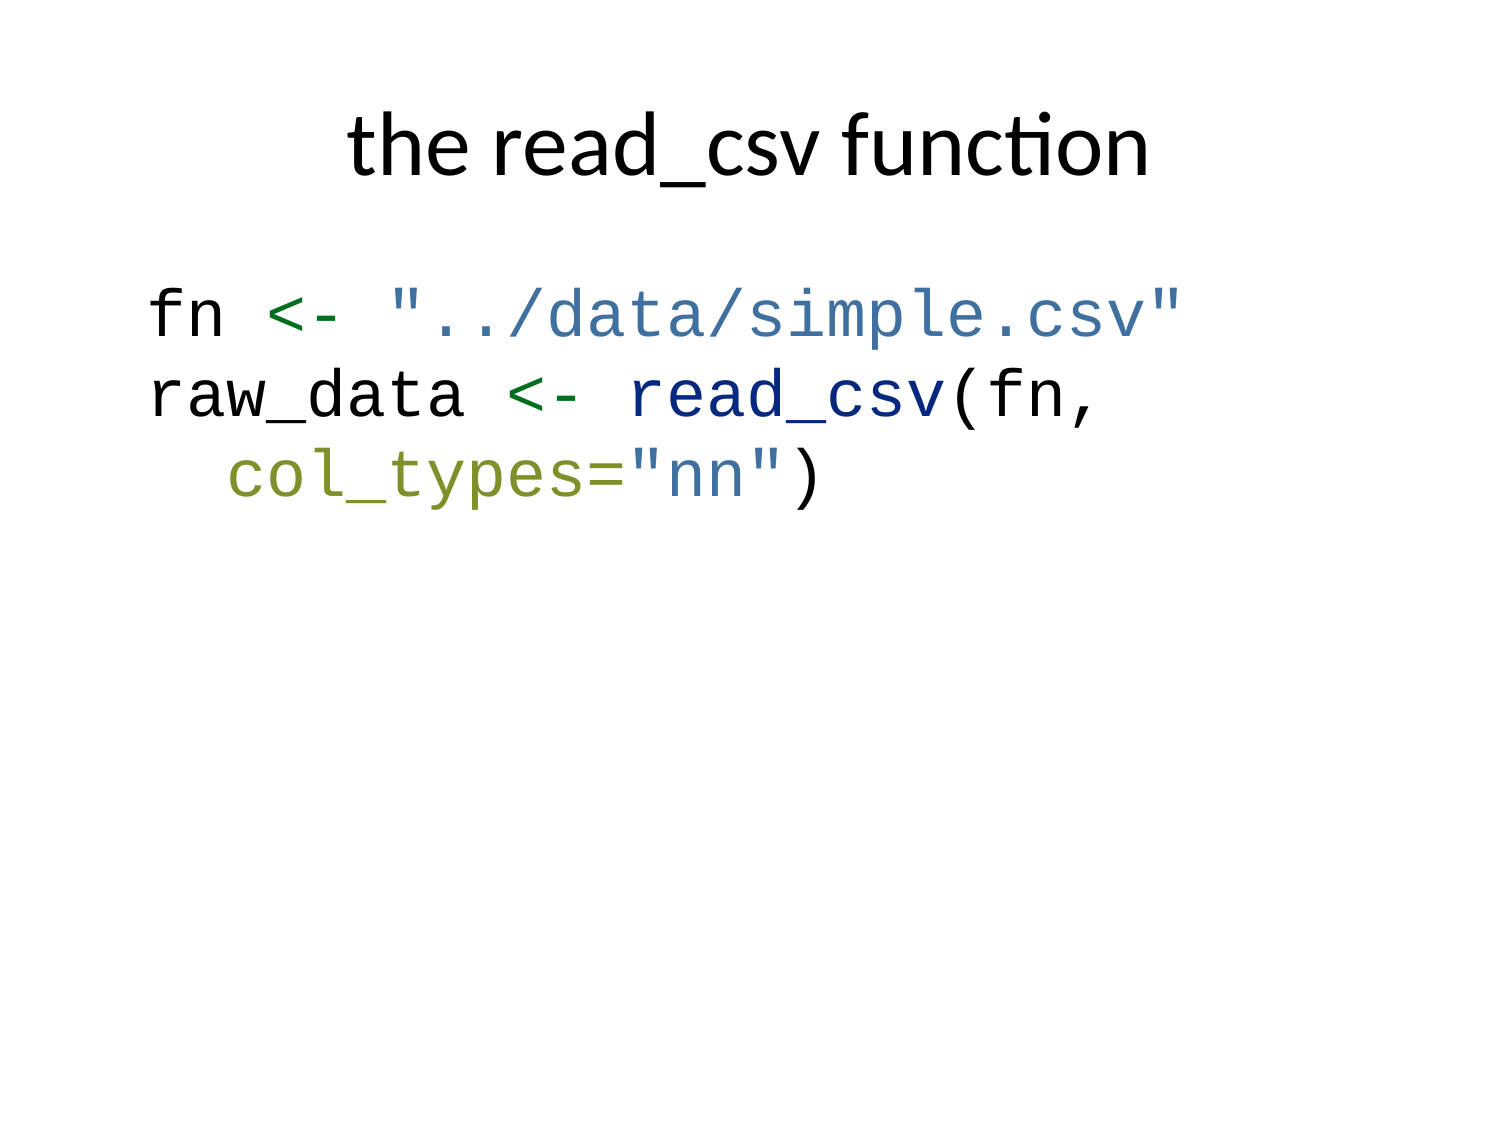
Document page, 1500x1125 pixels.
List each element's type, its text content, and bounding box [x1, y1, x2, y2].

list fn <- "../data/simple.csv" raw_data <- read_csv(fn, col_types="nn") [75, 262, 1425, 1005]
title the read_csv function [75, 45, 1425, 233]
